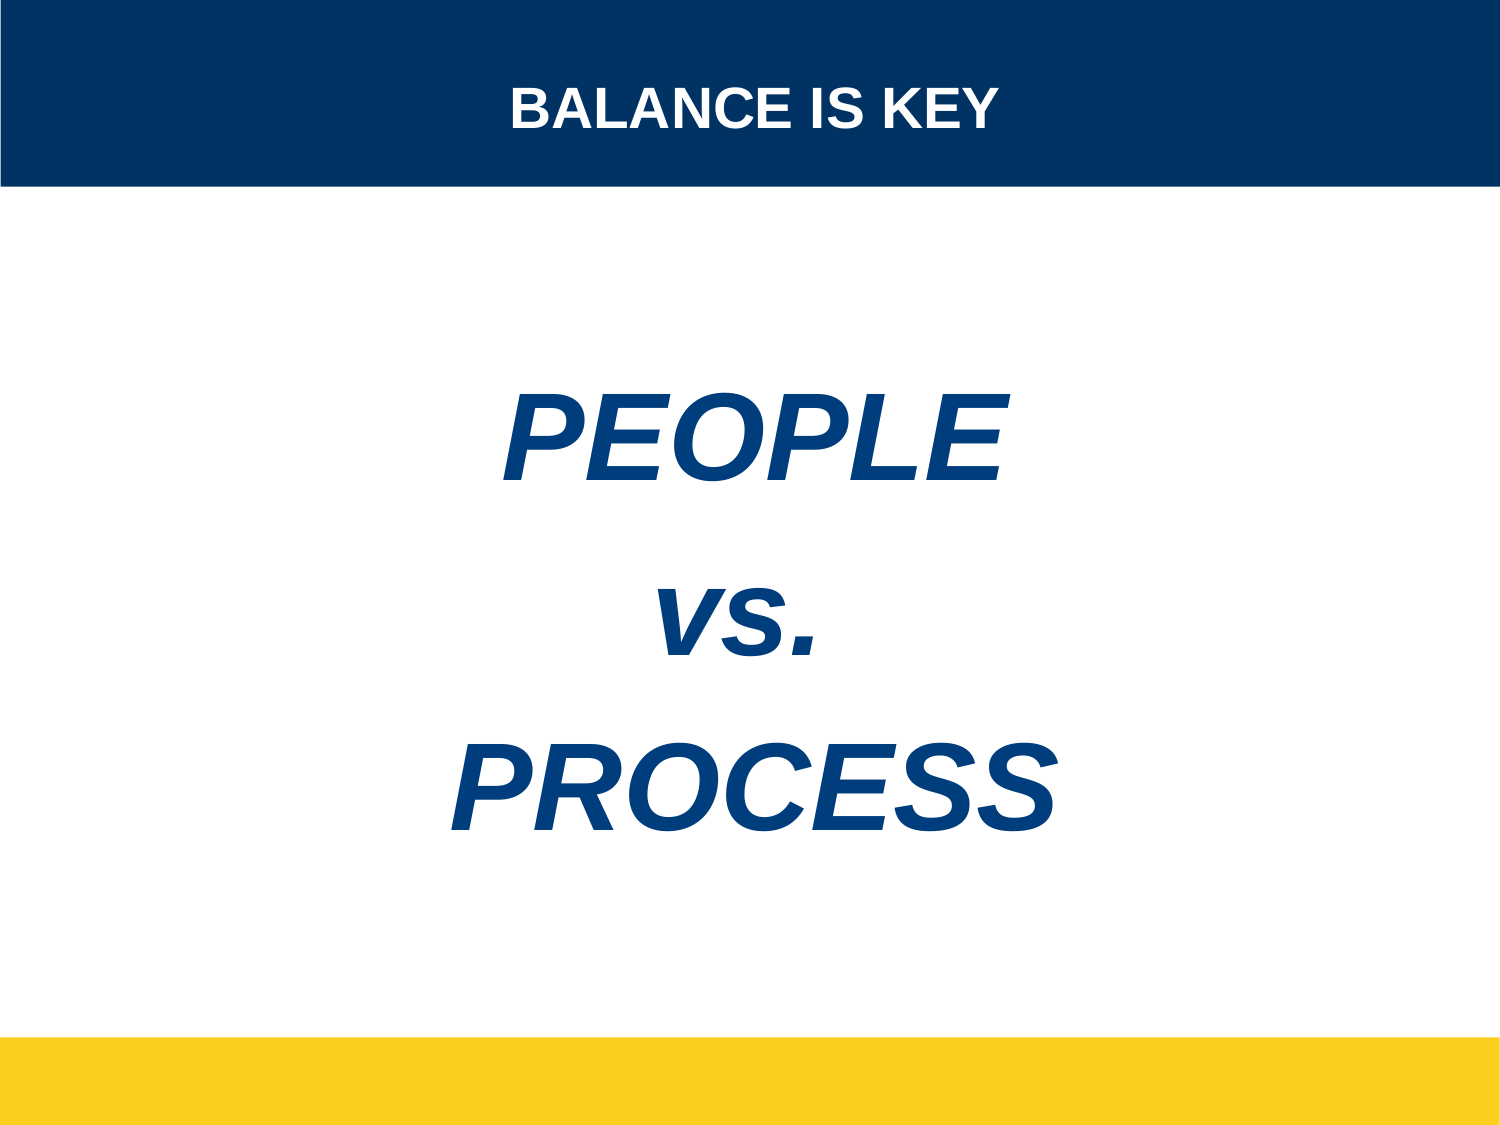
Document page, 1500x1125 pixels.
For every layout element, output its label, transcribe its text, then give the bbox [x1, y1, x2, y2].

title Balance is Key [72, 23, 1438, 187]
list PEOPLE vs. PROCESS [72, 222, 1438, 1044]
